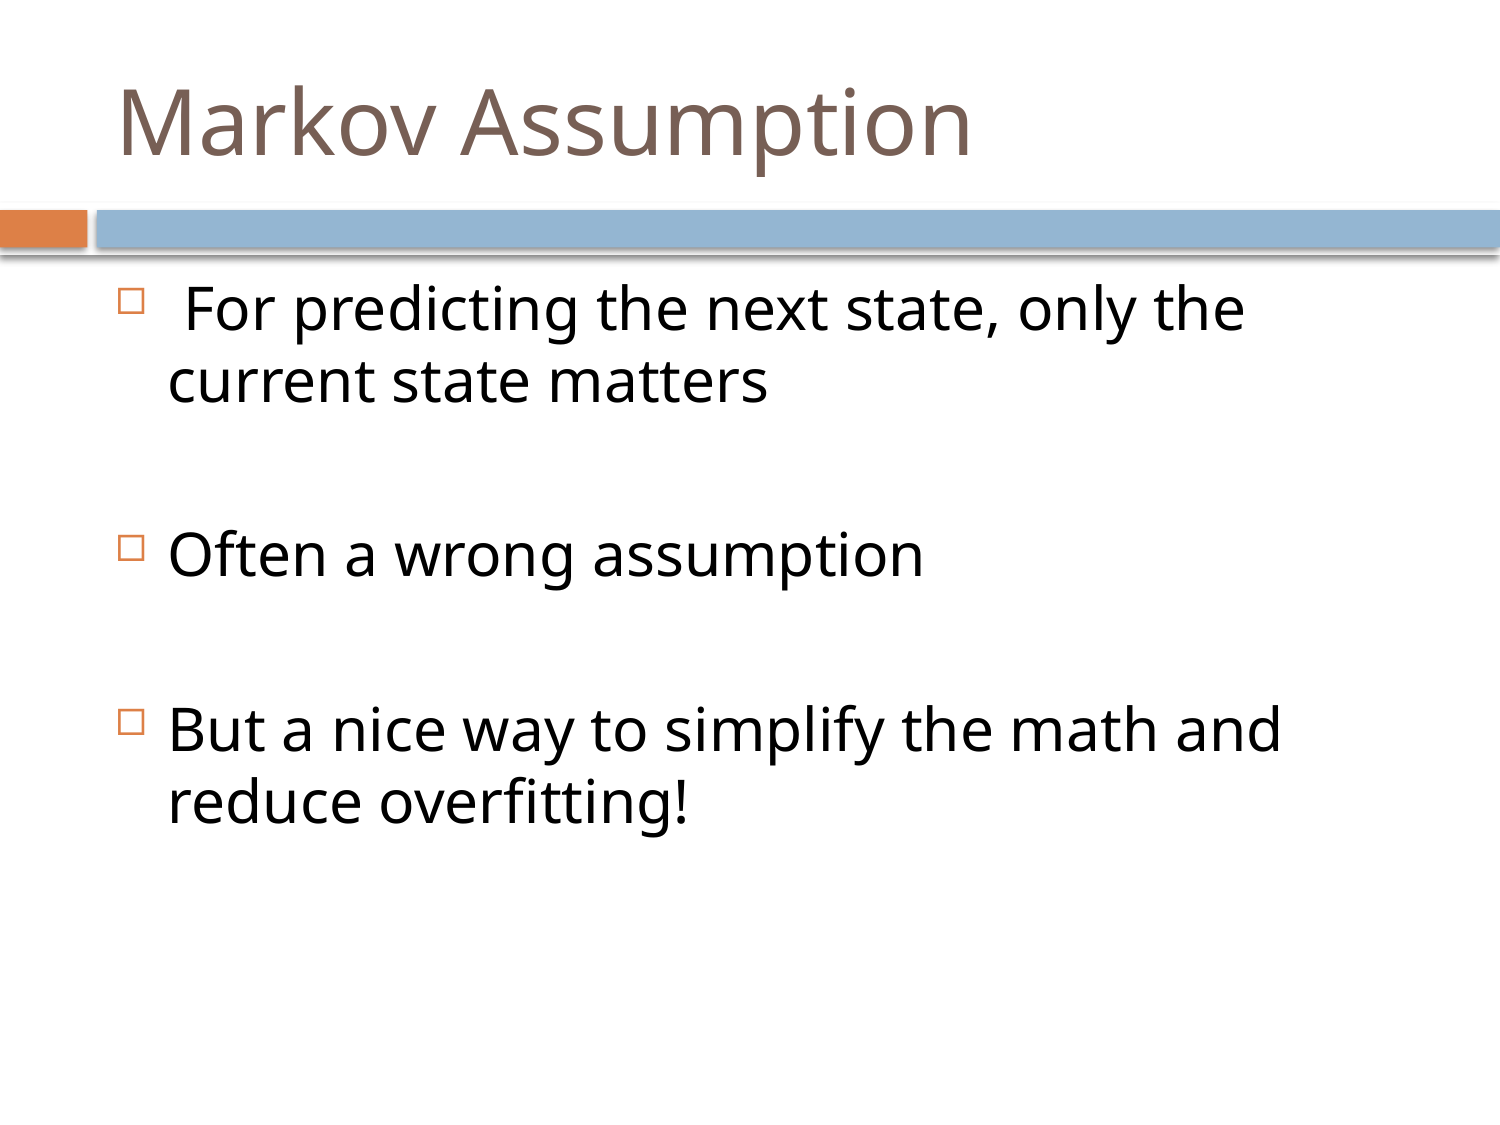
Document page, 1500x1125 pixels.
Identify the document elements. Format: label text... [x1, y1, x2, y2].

title Markov Assumption [100, 37, 1438, 200]
list For predicting the next state, only the current state matters Often a wrong assumption But a nice way to simplify the math and reduce overfitting! [100, 262, 1438, 1000]
